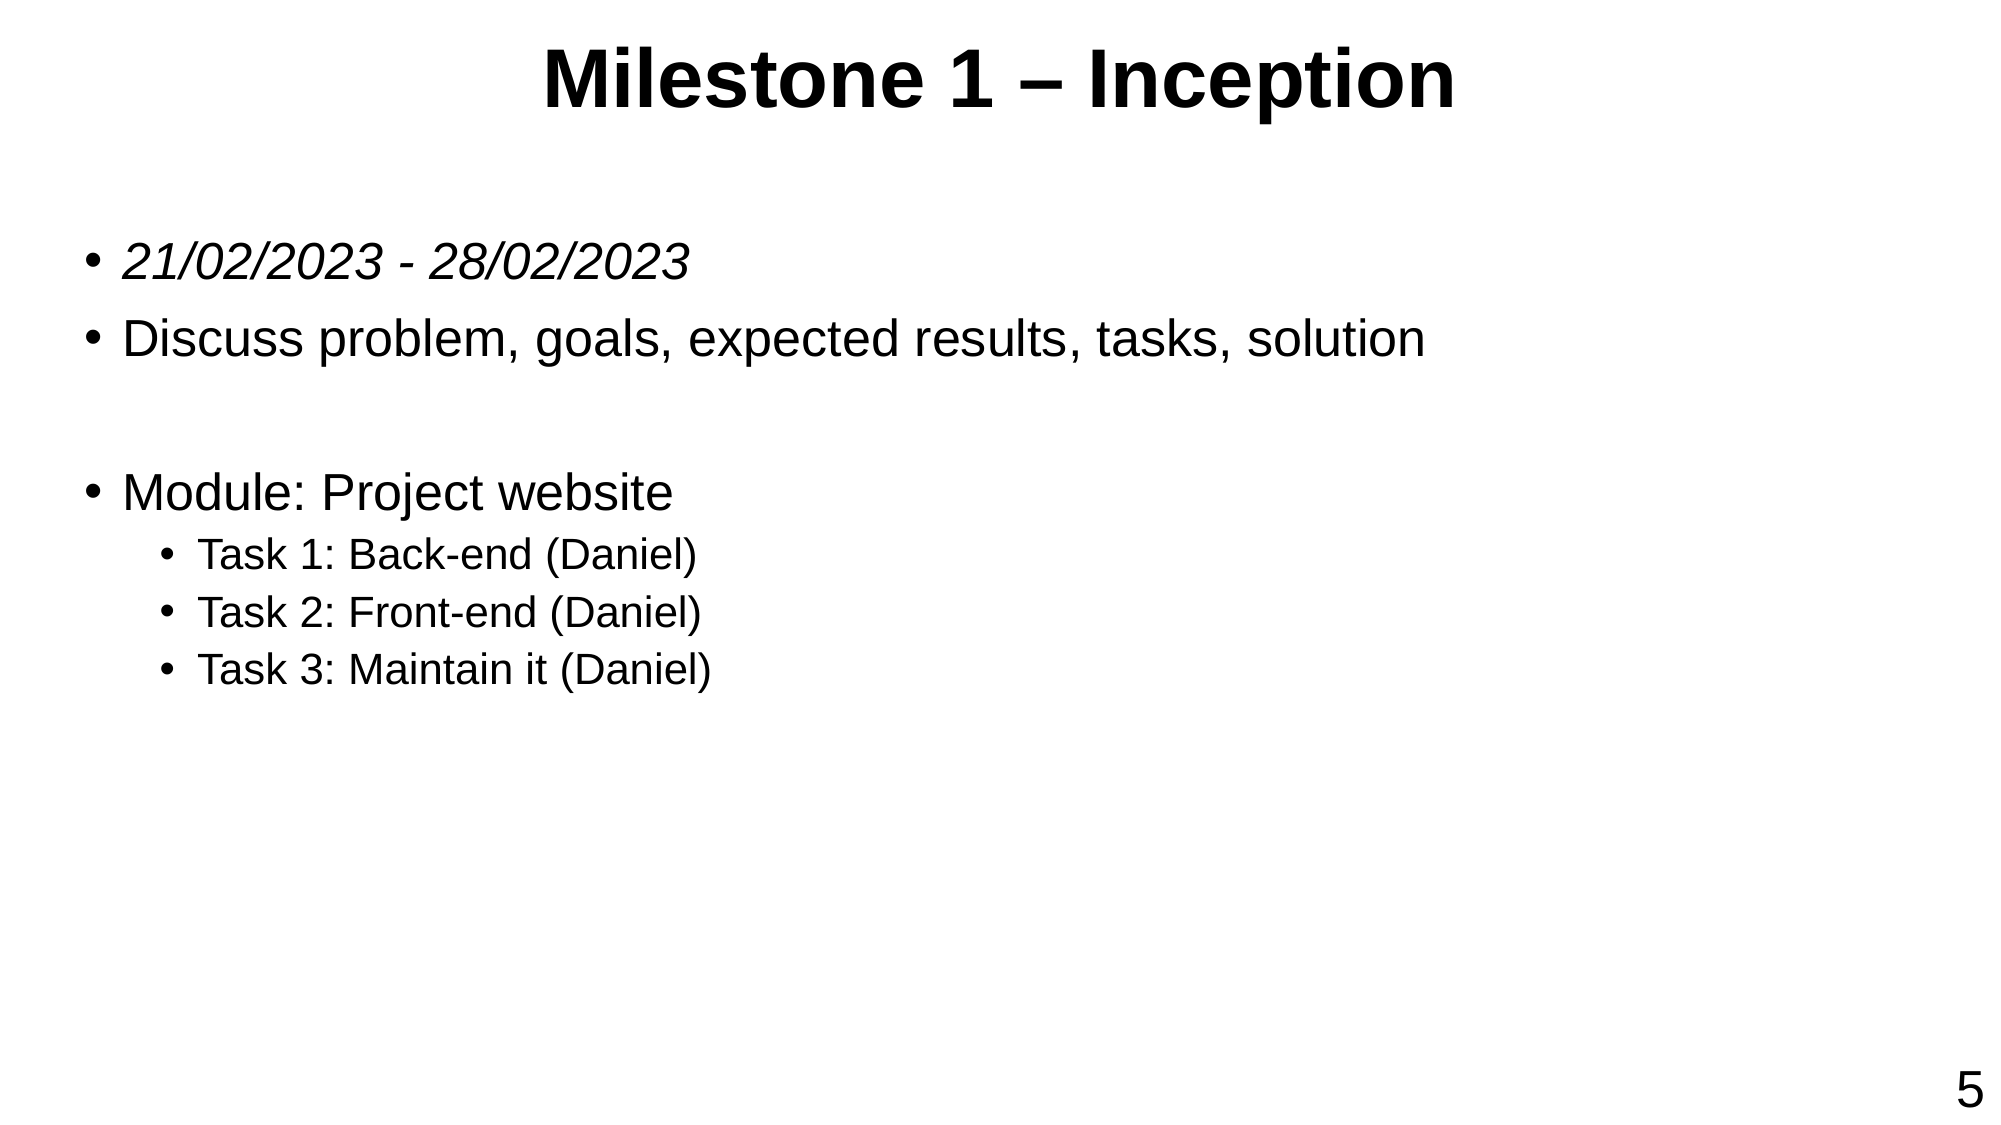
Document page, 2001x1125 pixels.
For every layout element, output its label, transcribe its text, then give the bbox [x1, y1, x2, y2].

title Milestone 1 – Inception [137, 0, 1863, 162]
list 21/02/2023 - 28/02/2023 Discuss problem, goals, expected results, tasks, solution Module: Project website Task 1: Back-end (Daniel) Task 2: Front-end (Daniel) Task 3: Maintain it (Daniel) [69, 226, 1934, 1125]
text_box 5 [1550, 1047, 2000, 1125]
